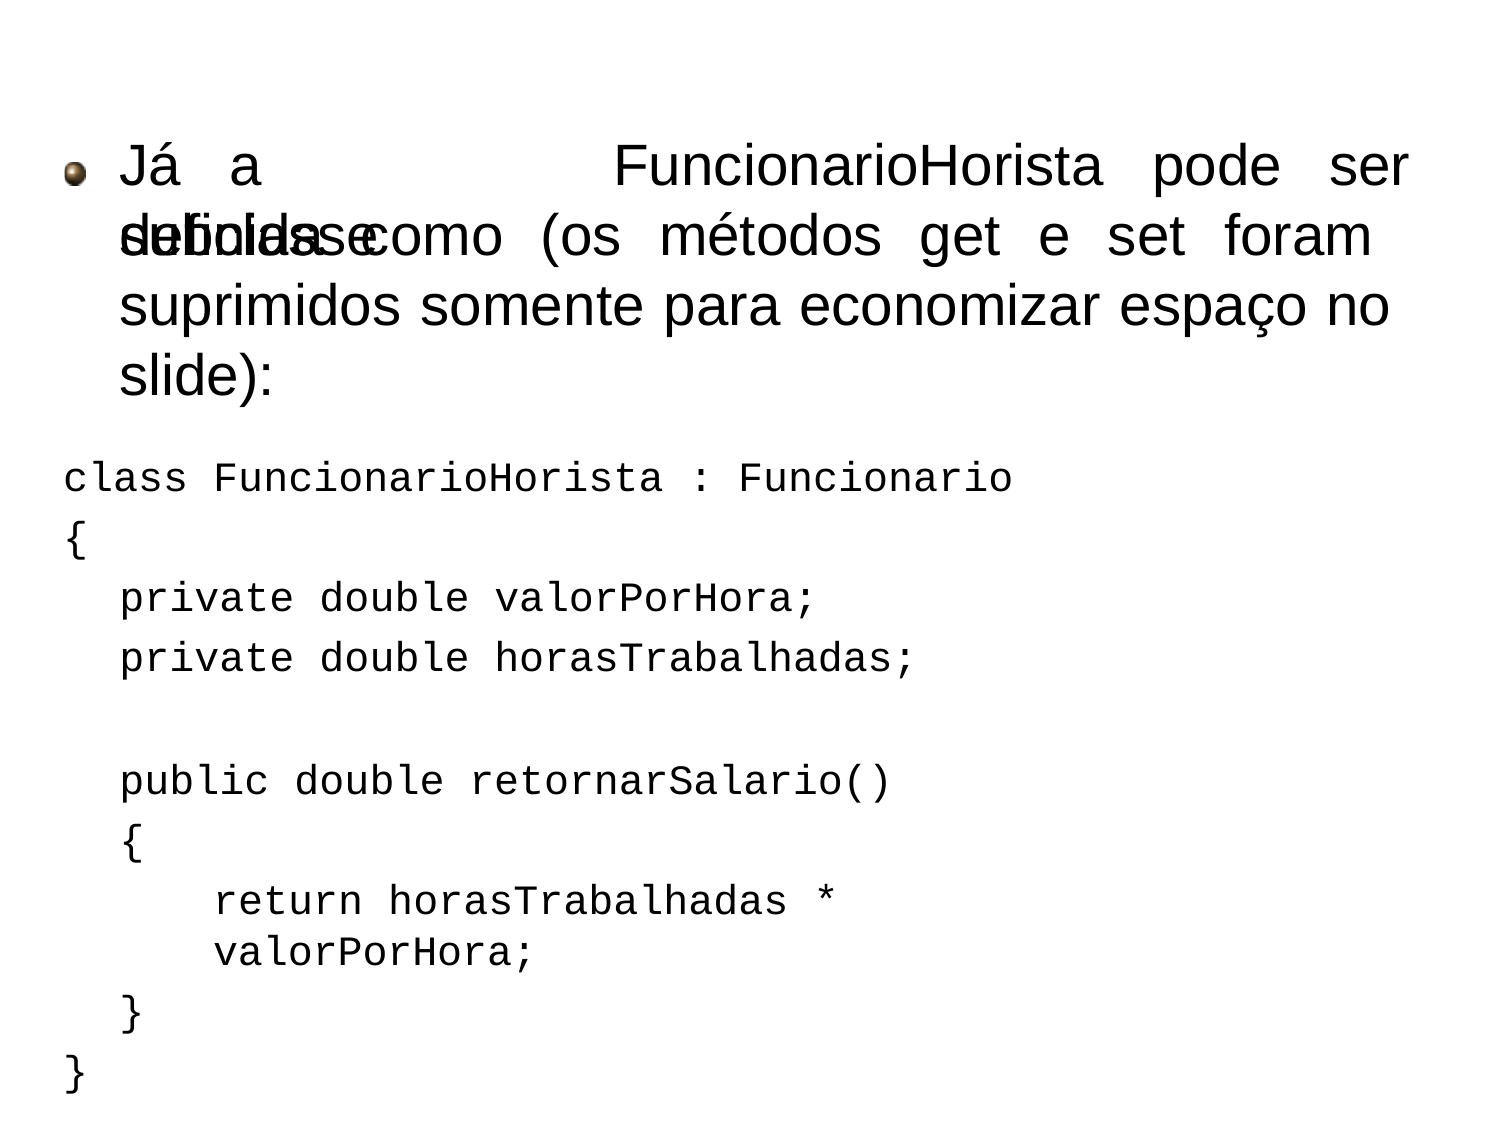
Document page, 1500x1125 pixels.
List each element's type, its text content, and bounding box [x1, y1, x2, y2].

text_box definida como (os métodos get e set foram suprimidos somente para economizar espaço no slide): class FuncionarioHorista : Funcionario { private double valorPorHora; private double horasTrabalhadas; public double retornarSalario() { return horasTrabalhadas * valorPorHora; } } [61, 228, 1411, 1094]
title Herança [49, 37, 1450, 228]
